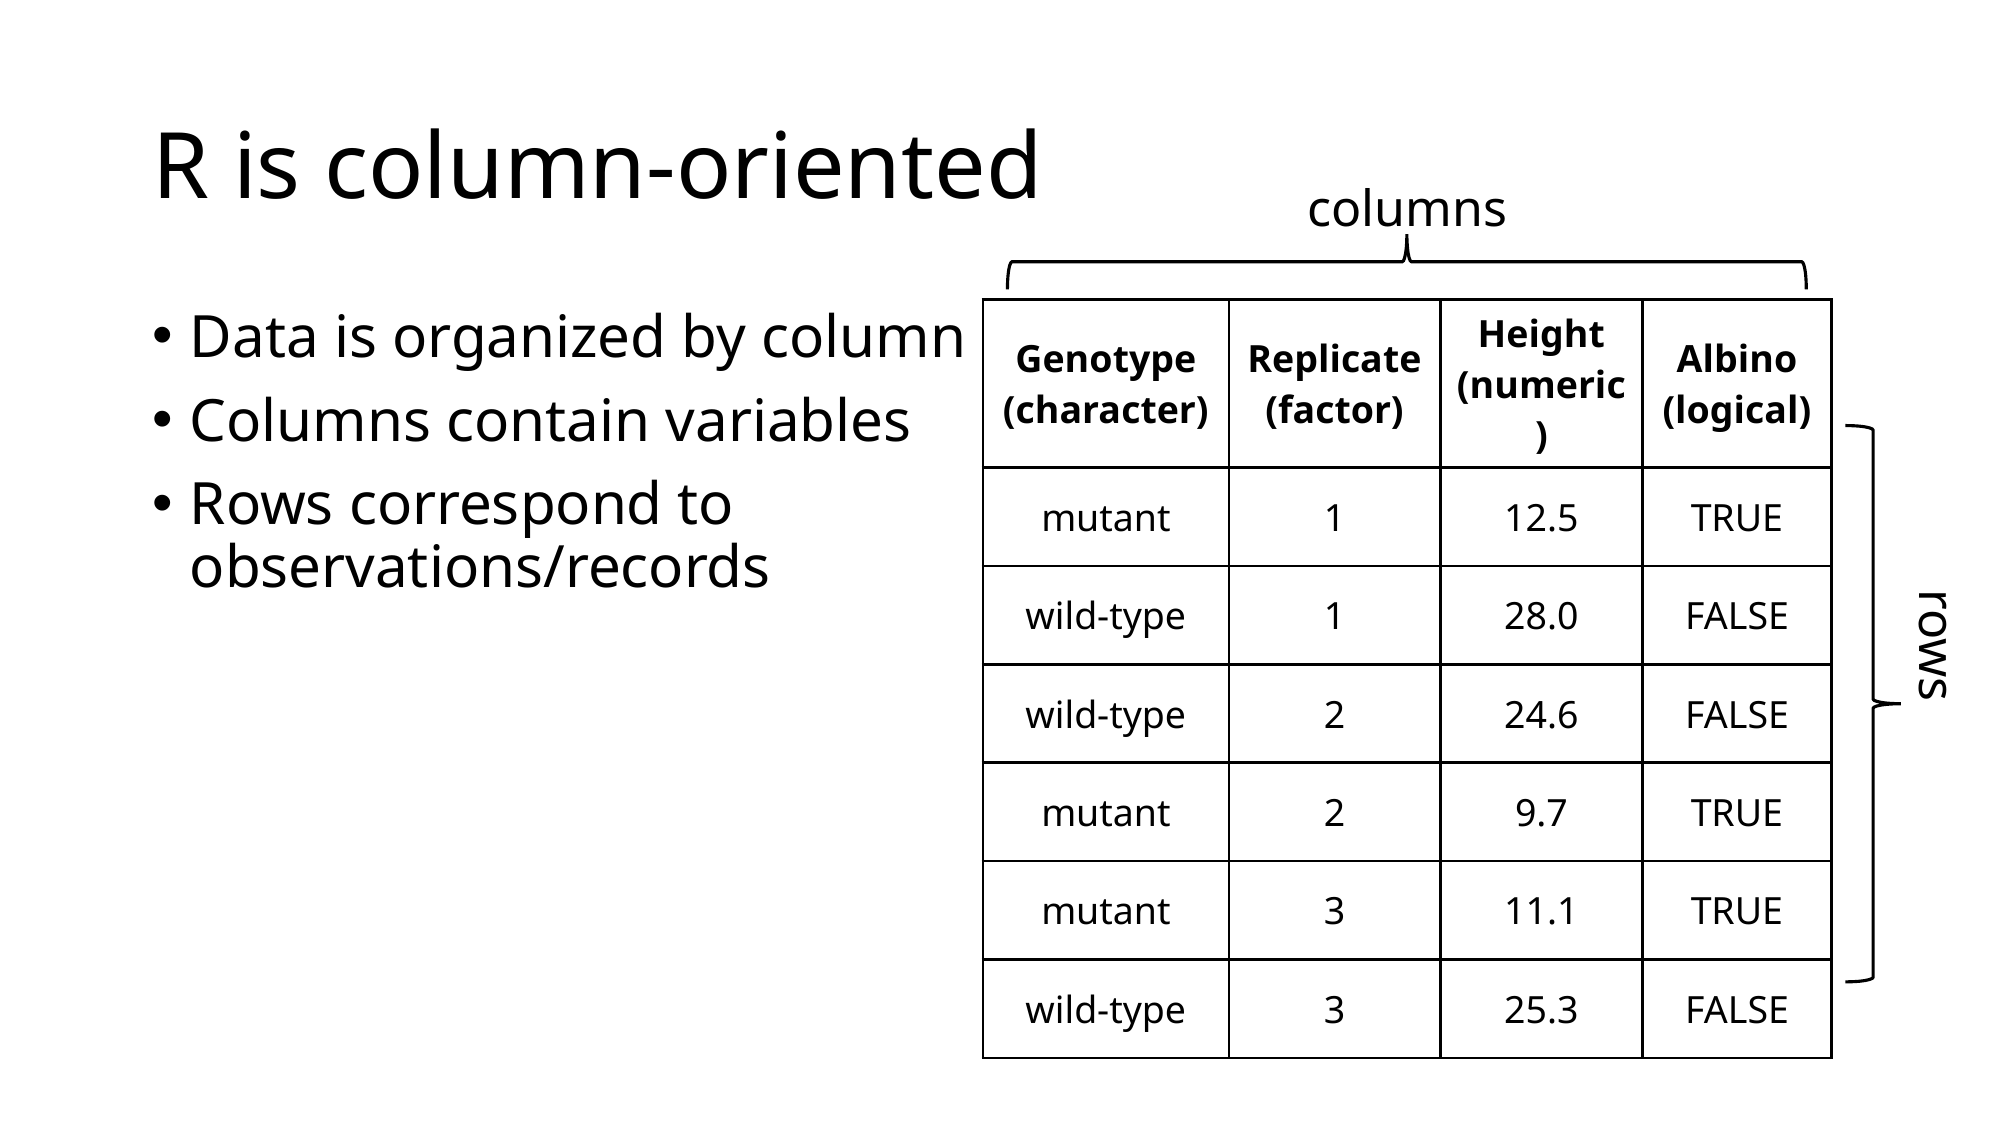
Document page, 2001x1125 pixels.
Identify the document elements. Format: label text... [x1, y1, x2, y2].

table_header Genotype (character) [984, 301, 1228, 466]
text_box rows [1901, 574, 1977, 717]
table_cell 28.0 [1442, 567, 1641, 663]
table_cell mutant [984, 862, 1228, 958]
table_cell 25.3 [1442, 961, 1641, 1057]
table_cell FALSE [1644, 567, 1830, 663]
text_box columns [1292, 168, 1523, 244]
table_cell 1 [1230, 469, 1439, 565]
table_cell 1 [1230, 567, 1439, 663]
table_cell wild-type [984, 666, 1228, 761]
table_cell 9.7 [1442, 764, 1641, 860]
table_cell 2 [1230, 764, 1439, 860]
table_cell 11.1 [1442, 862, 1641, 958]
table_cell 3 [1230, 961, 1439, 1057]
table_cell FALSE [1644, 666, 1830, 761]
table_header Replicate (factor) [1230, 301, 1439, 466]
table_cell wild-type [984, 567, 1228, 663]
table_cell 2 [1230, 666, 1439, 761]
text_box [1845, 423, 1901, 984]
table_cell TRUE [1644, 469, 1830, 565]
table_cell mutant [984, 764, 1228, 860]
table_header Height (numeric) [1442, 301, 1641, 466]
table_cell TRUE [1644, 764, 1830, 860]
title R is column-oriented [137, 59, 1863, 278]
table_cell wild-type [984, 961, 1228, 1057]
text_box [1005, 234, 1808, 290]
table_cell 24.6 [1442, 666, 1641, 761]
table_header Albino (logical) [1644, 301, 1830, 466]
list Data is organized by column Columns contain variables Rows correspond to observations/records [137, 299, 982, 1014]
table_cell 3 [1230, 862, 1439, 958]
table_cell TRUE [1644, 862, 1830, 958]
table_cell FALSE [1644, 961, 1830, 1057]
table_cell mutant [984, 469, 1228, 565]
table_cell 12.5 [1442, 469, 1641, 565]
